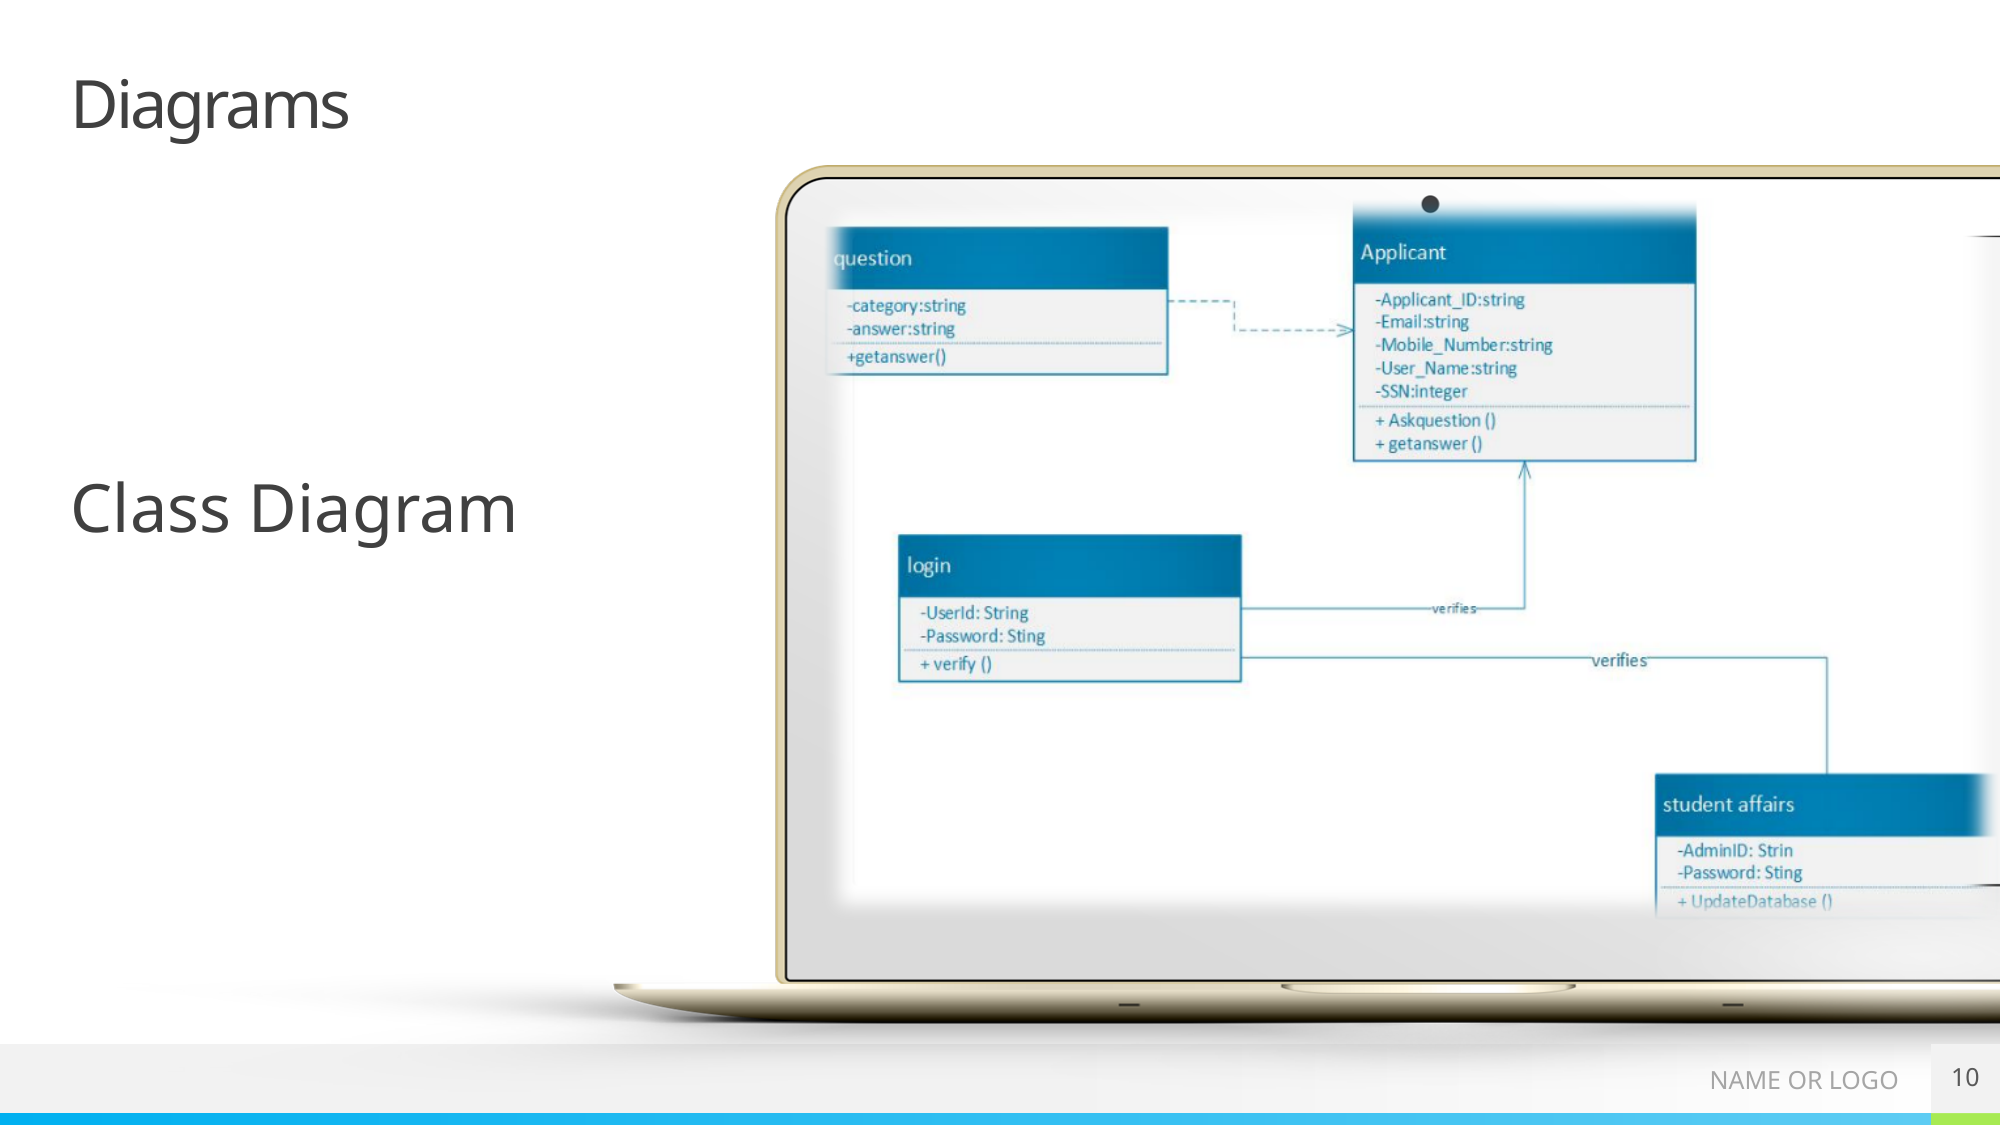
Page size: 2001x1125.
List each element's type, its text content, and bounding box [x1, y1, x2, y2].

picture [108, 165, 2000, 1092]
list Class Diagram [70, 259, 723, 546]
slide_number 10 [1931, 1044, 2000, 1114]
title Diagrams [70, 70, 1932, 142]
